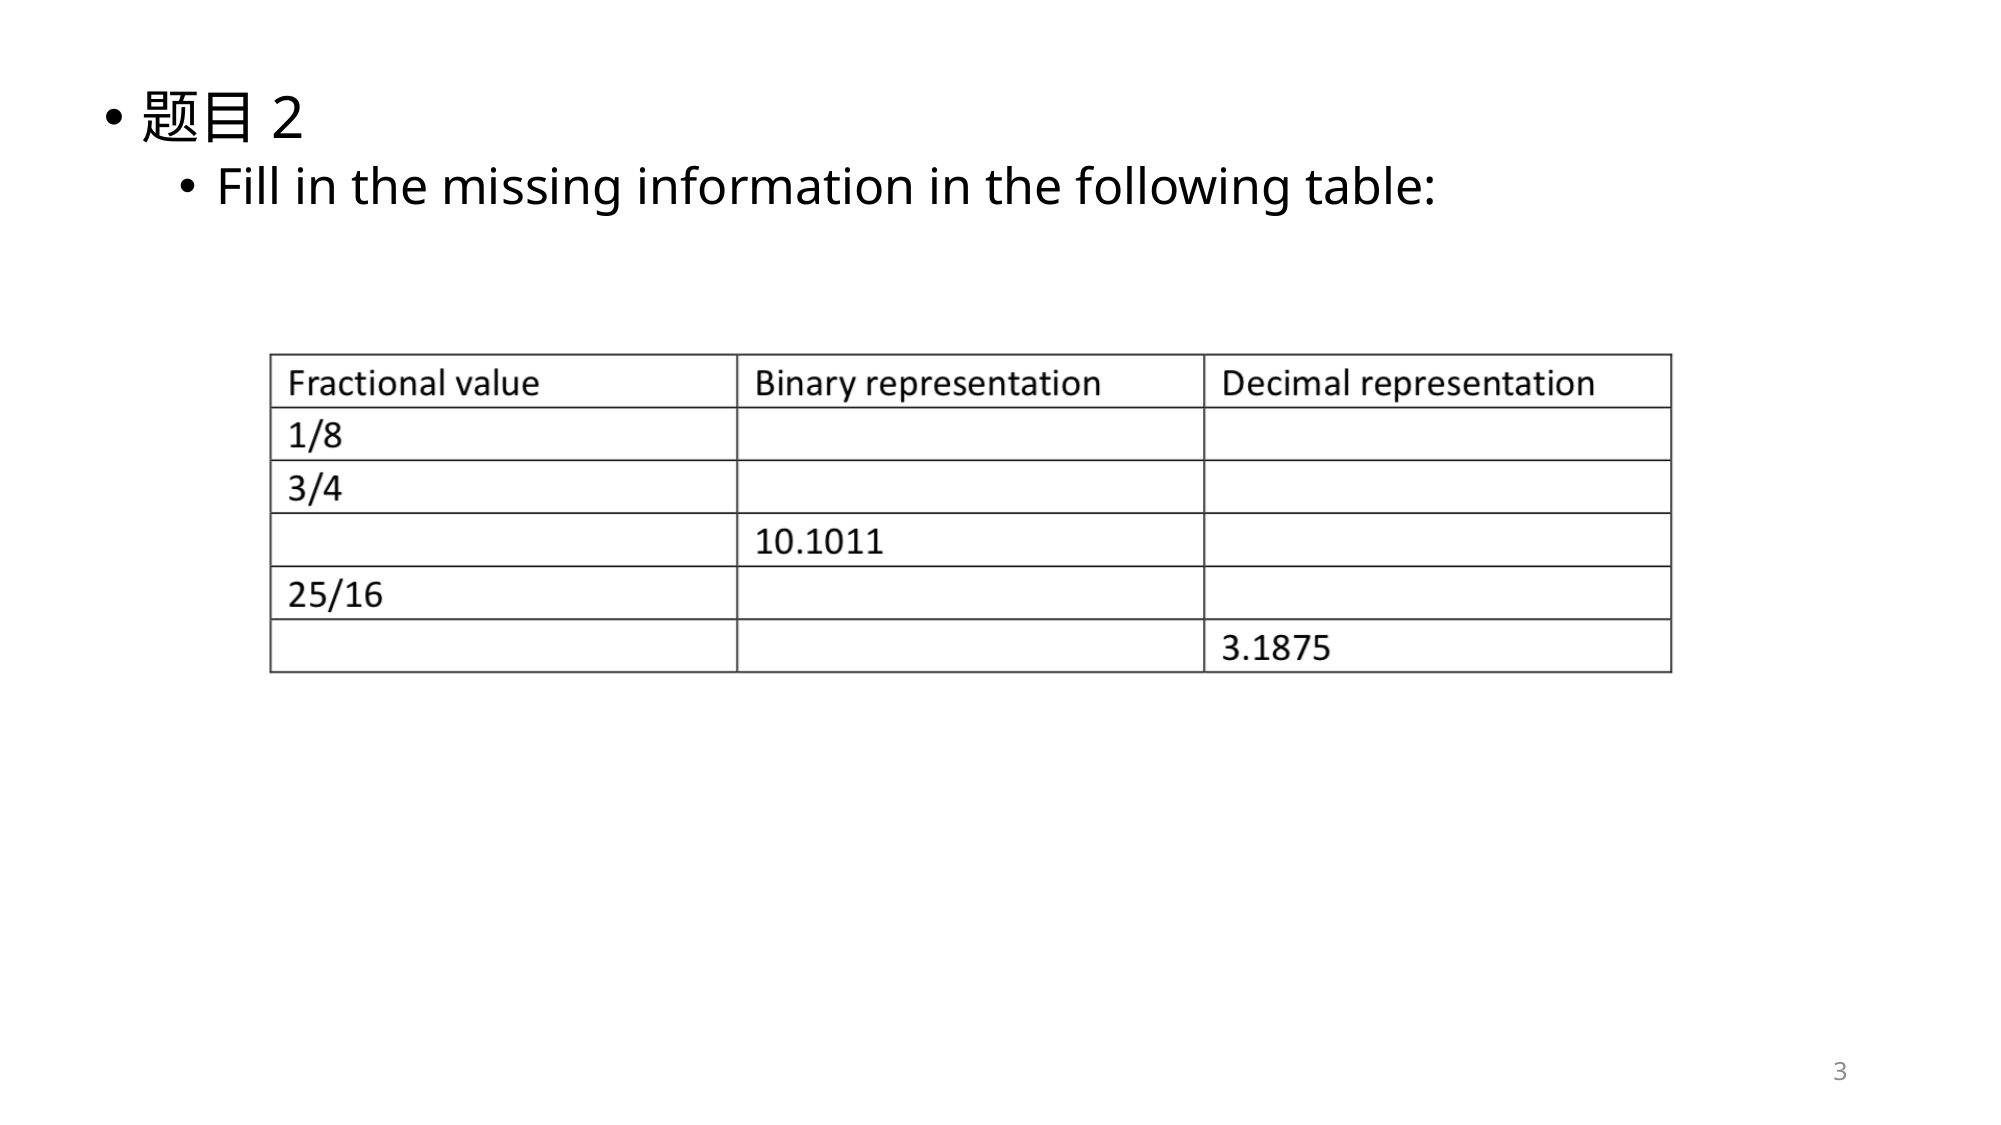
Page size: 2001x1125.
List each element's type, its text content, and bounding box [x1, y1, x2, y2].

slide_number 3 [1412, 1042, 1863, 1103]
picture [258, 339, 1692, 686]
list 题目2 Fill in the missing information in the following table: [88, 80, 1814, 795]
